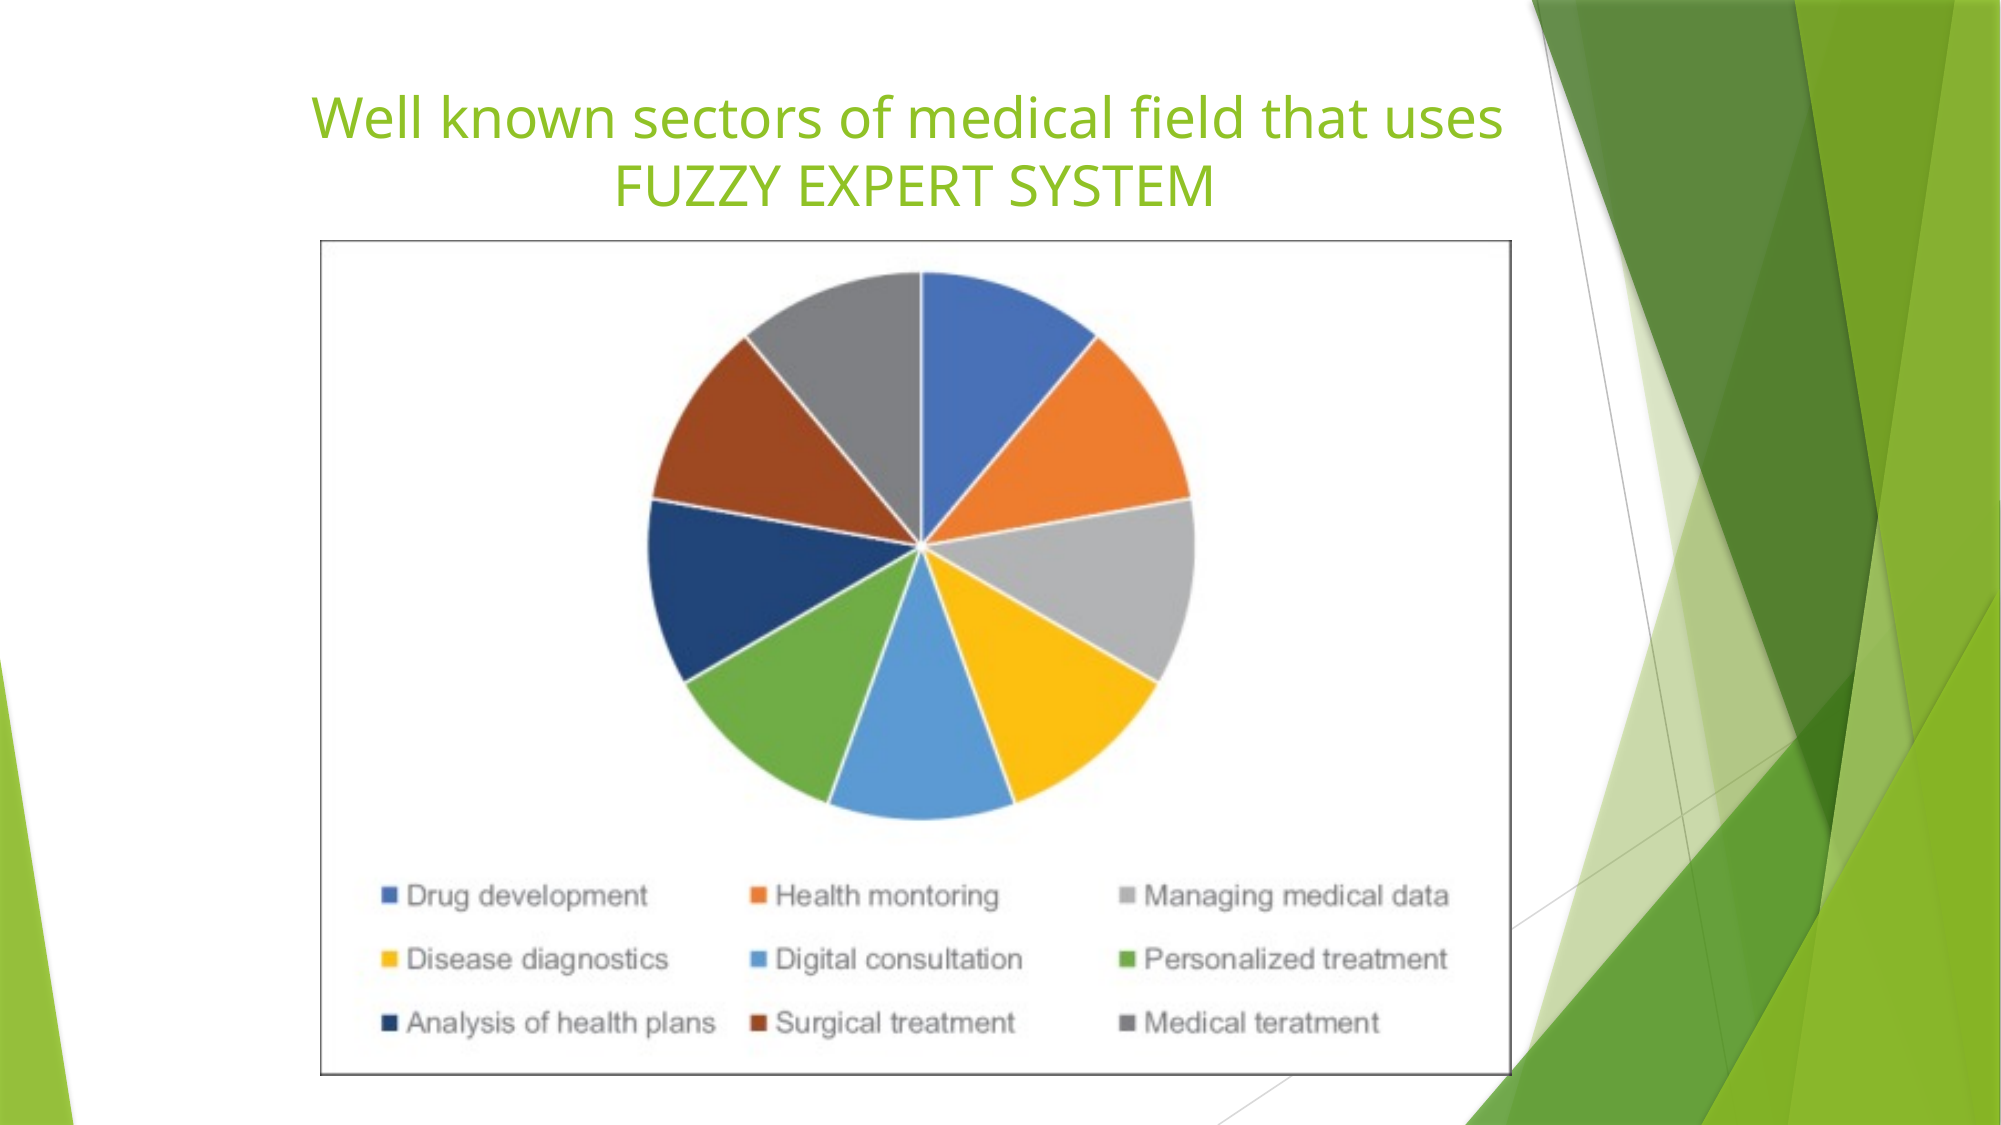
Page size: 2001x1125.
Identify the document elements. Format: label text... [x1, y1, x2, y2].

title Well known sectors of medical field that uses FUZZY EXPERT SYSTEM [106, 74, 1726, 226]
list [319, 239, 1513, 1076]
